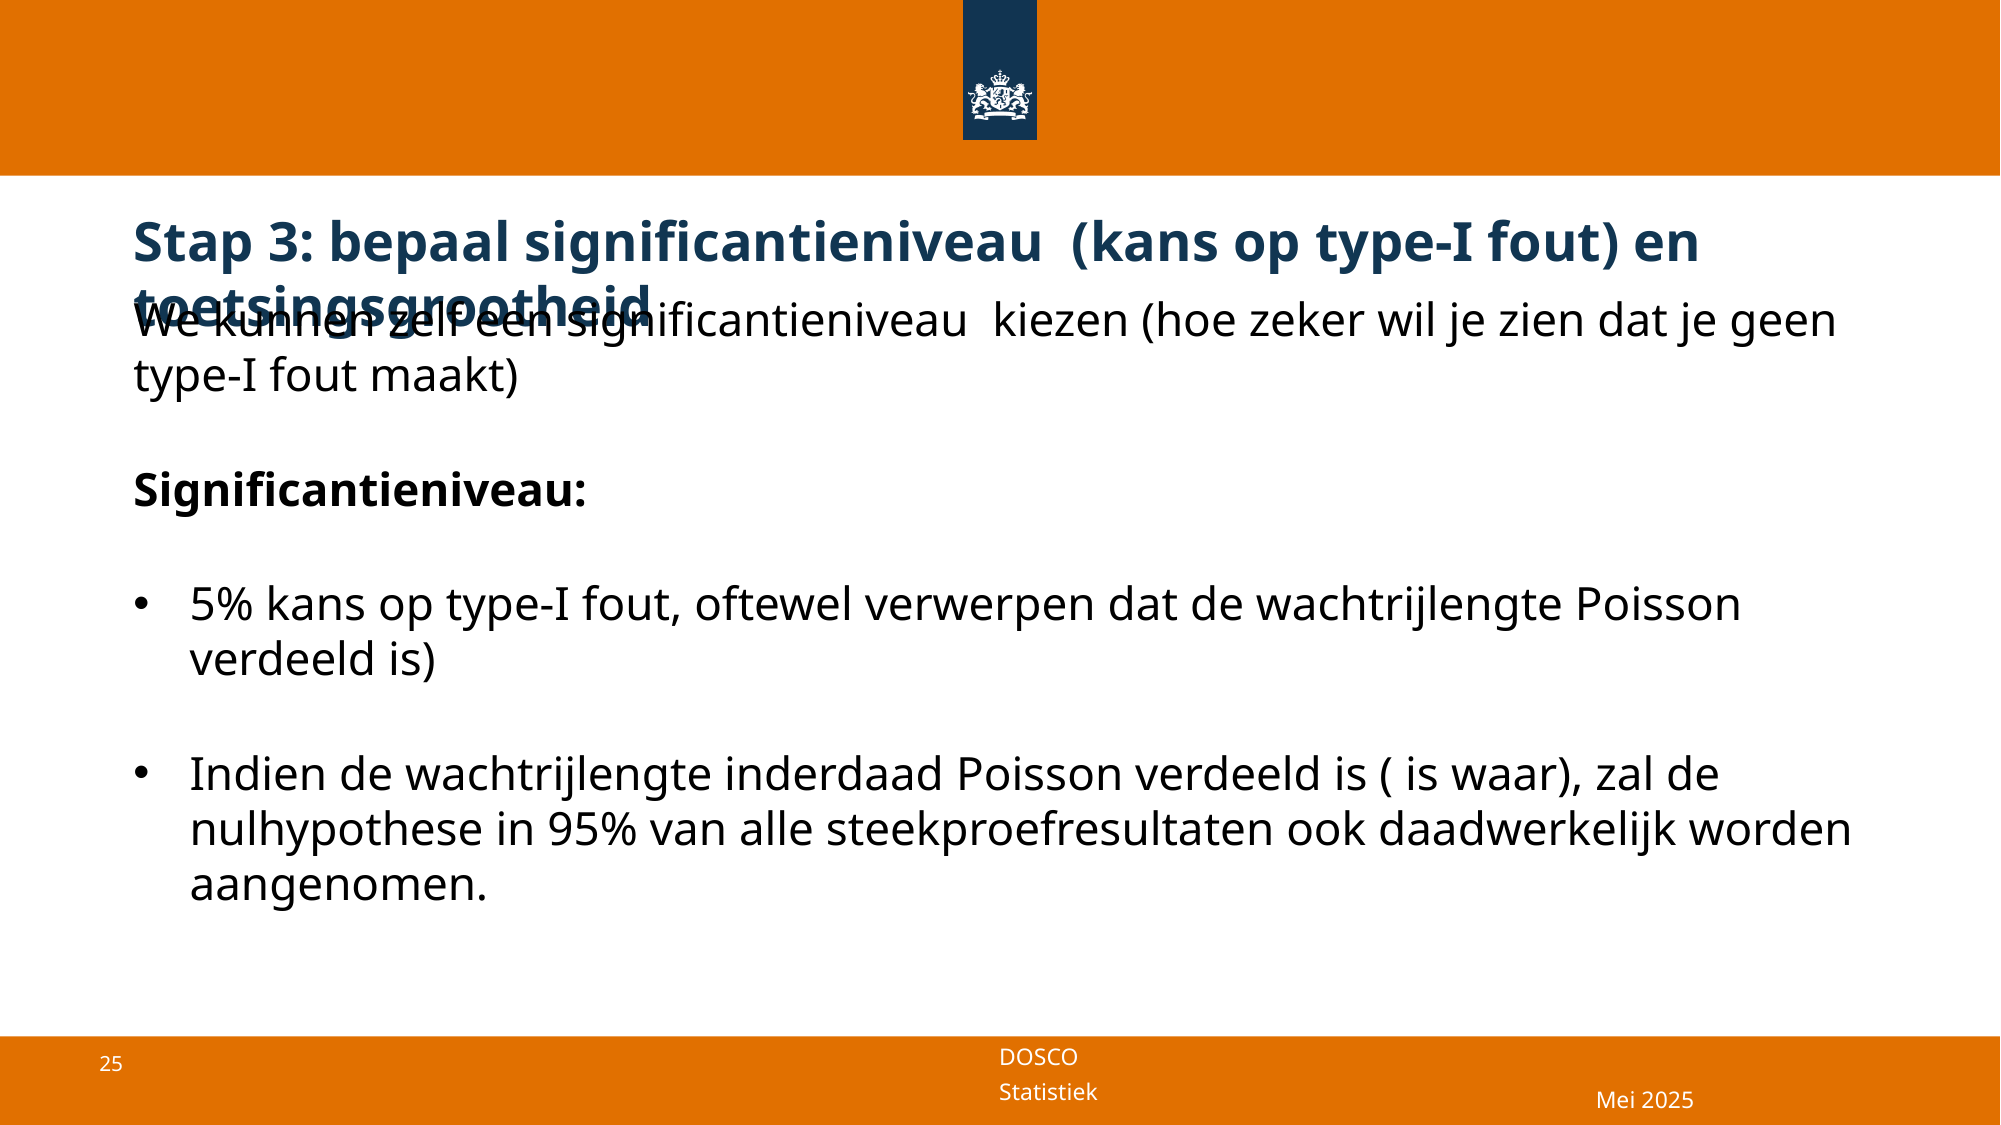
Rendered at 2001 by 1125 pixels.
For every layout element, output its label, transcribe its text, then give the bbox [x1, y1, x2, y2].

picture [963, 0, 1037, 140]
slide_number Mei 2025 [1580, 1069, 1946, 1125]
